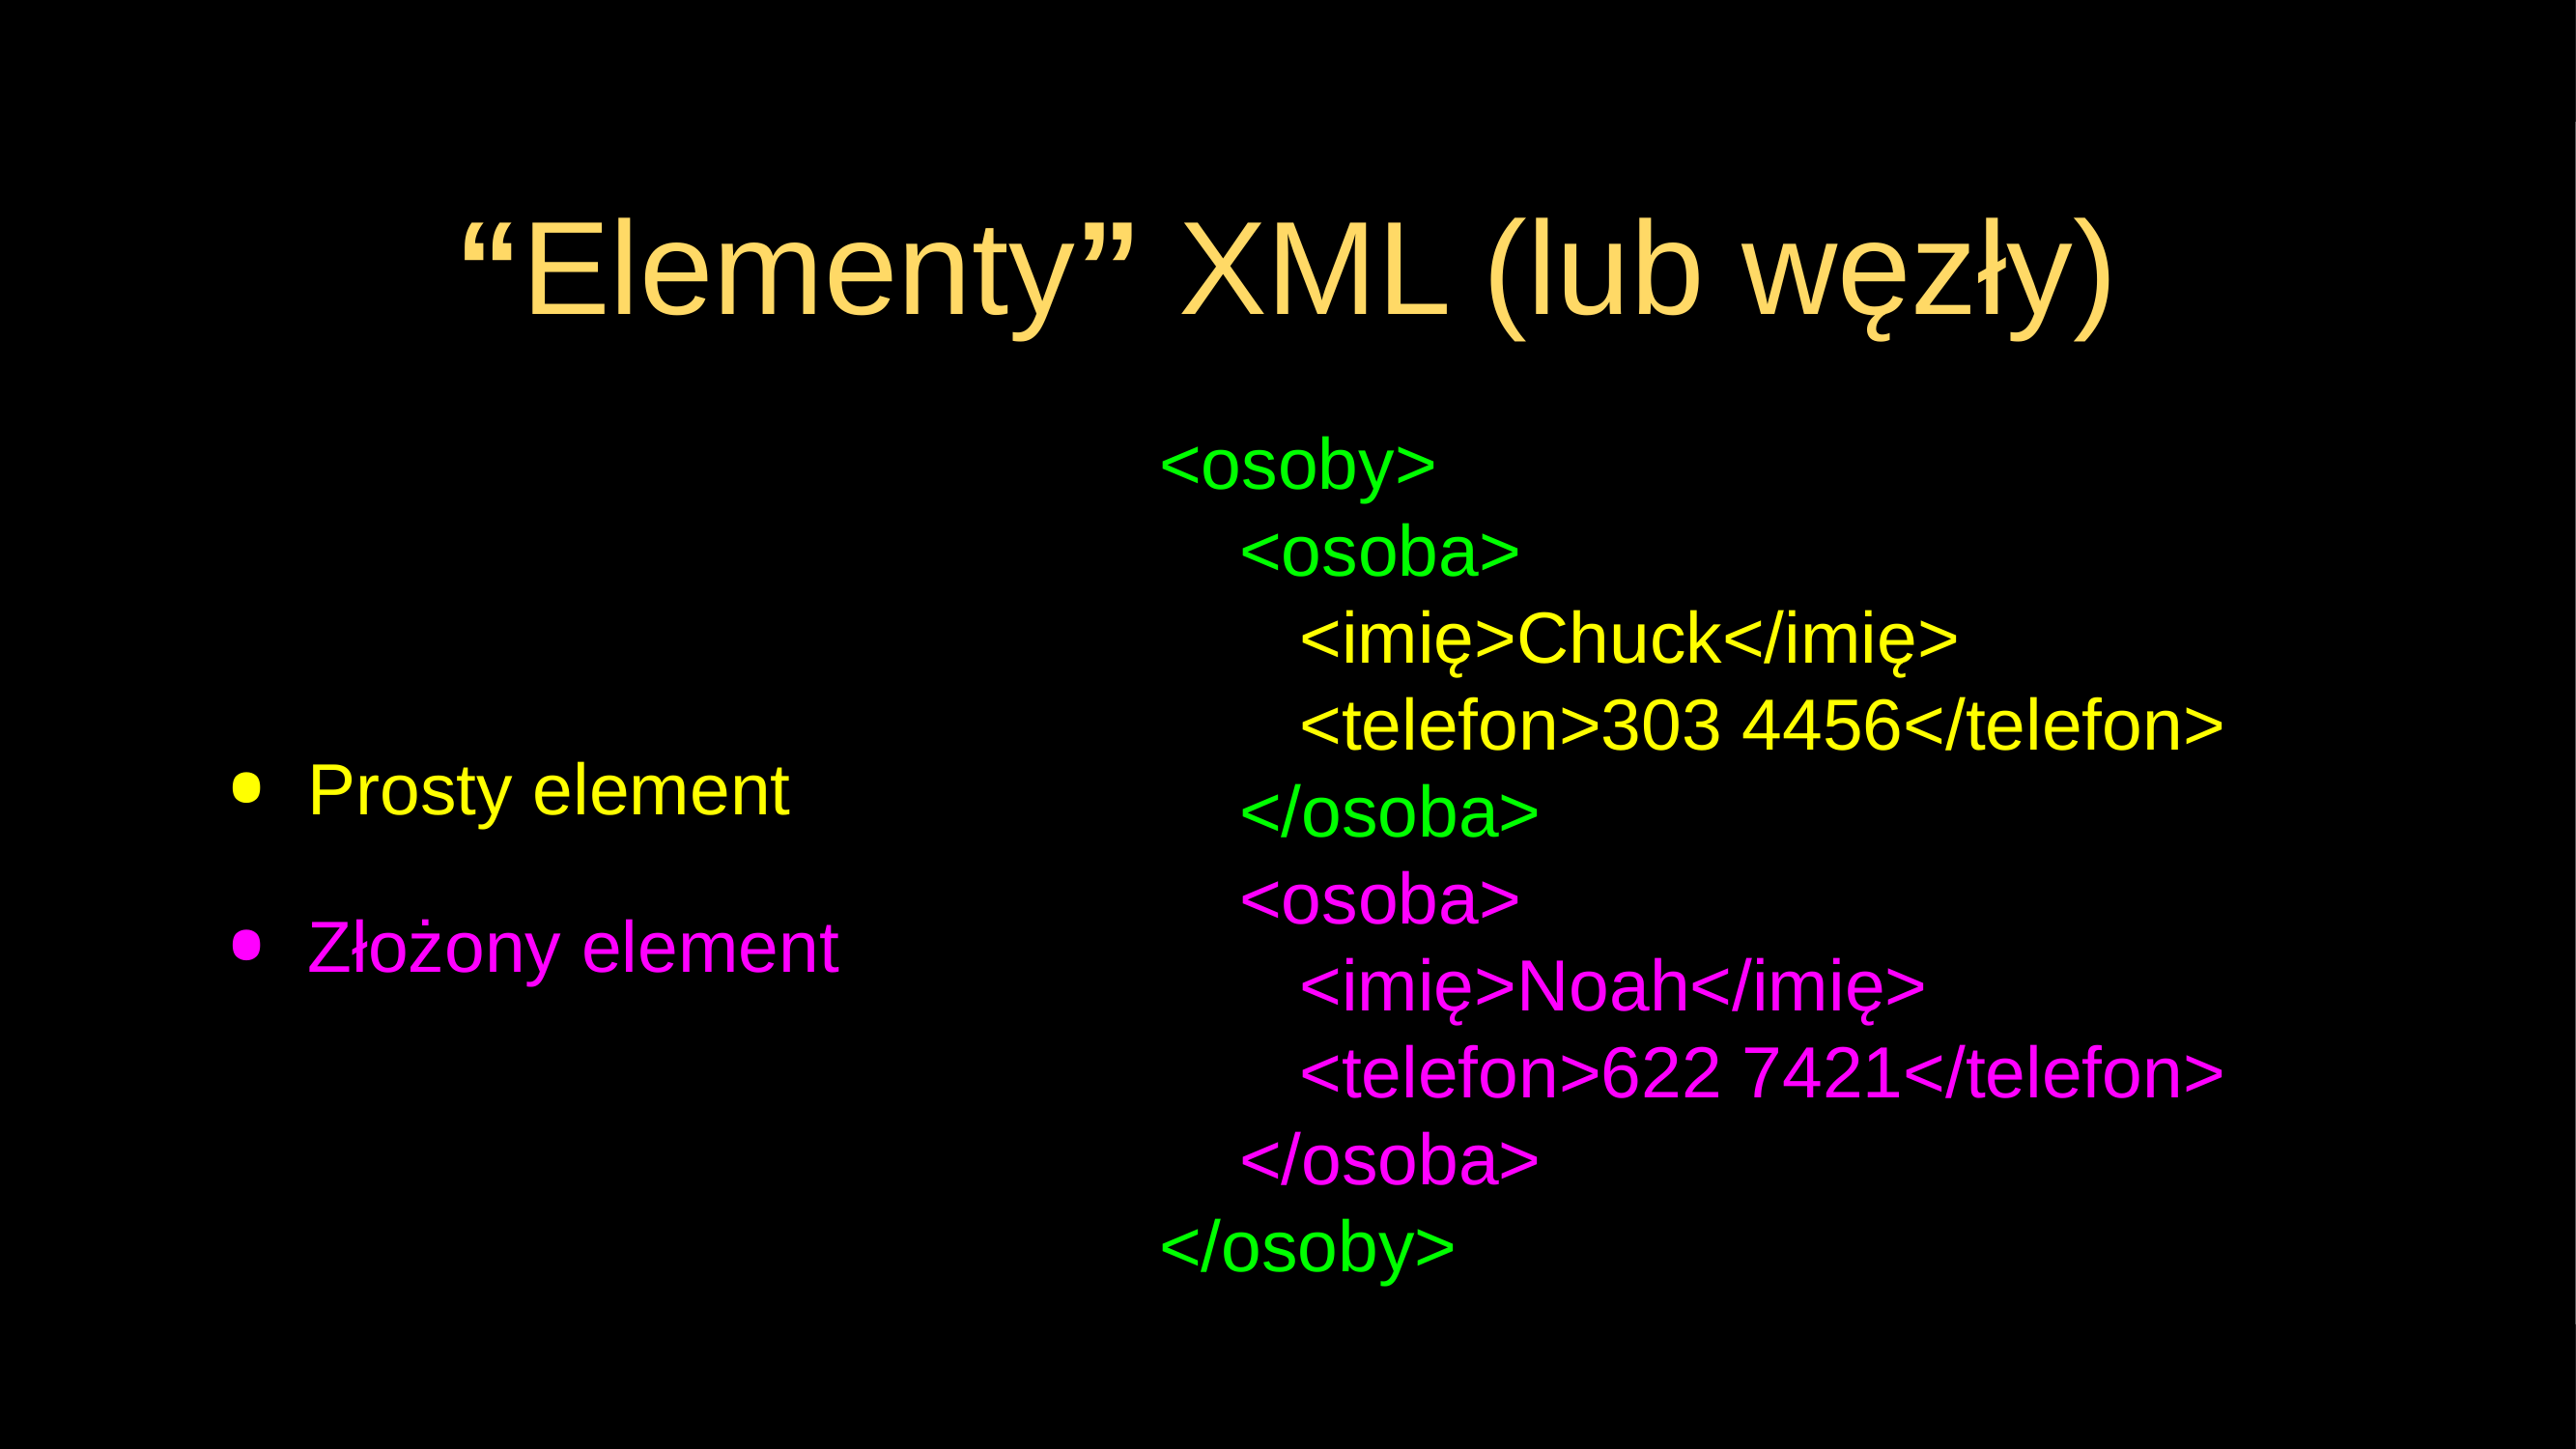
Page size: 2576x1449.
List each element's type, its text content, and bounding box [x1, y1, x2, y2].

text_box <osoby> <osoba> <imię>Chuck</imię> <telefon>303 4456</telefon> </osoba> <osoba> <imię>Noah</imię> <telefon>622 7421</telefon> </osoba> </osoby> [1159, 402, 2316, 1300]
list Prosty element Złożony element [183, 412, 2391, 1317]
title “Elementy” XML (lub węzły) [183, 121, 2391, 403]
